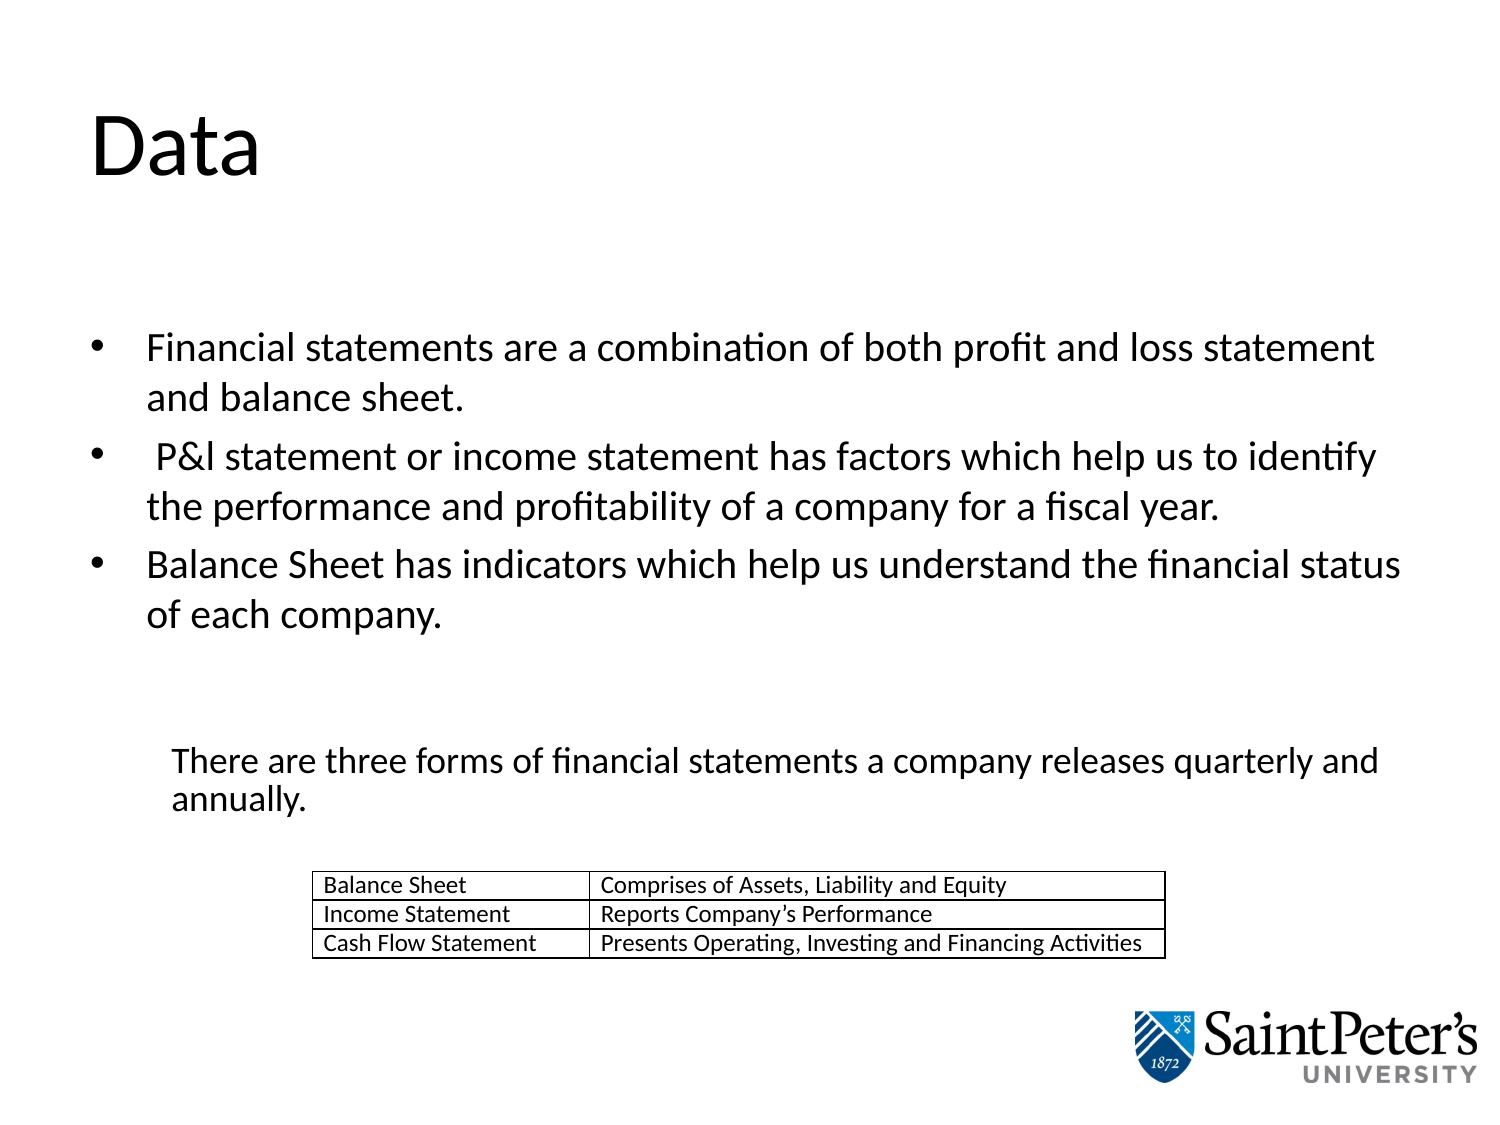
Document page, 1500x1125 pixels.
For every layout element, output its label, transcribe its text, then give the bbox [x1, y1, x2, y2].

text_box Financial statements are a combination of both profit and loss statement and balance sheet. P&l statement or income statement has factors which help us to identify the performance and profitability of a company for a fiscal year. Balance Sheet has indicators which help us understand the financial status of each company. [74, 312, 1425, 663]
picture [1181, 1023, 1190, 1033]
table_cell Reports Company’s Performance [590, 901, 1164, 928]
table_cell Presents Operating, Investing and Financing Activities [590, 930, 1164, 957]
table_header Balance Sheet [313, 872, 589, 899]
table_header Comprises of Assets, Liability and Equity [590, 872, 1164, 899]
table_cell Income Statement [313, 901, 589, 928]
text_box There are three forms of financial statements a company releases quarterly and annually. [99, 737, 1450, 863]
title Data [75, 45, 1425, 233]
picture [1134, 1011, 1478, 1083]
picture [1173, 1026, 1181, 1033]
table_cell Cash Flow Statement [313, 930, 589, 957]
picture [1175, 1014, 1192, 1024]
